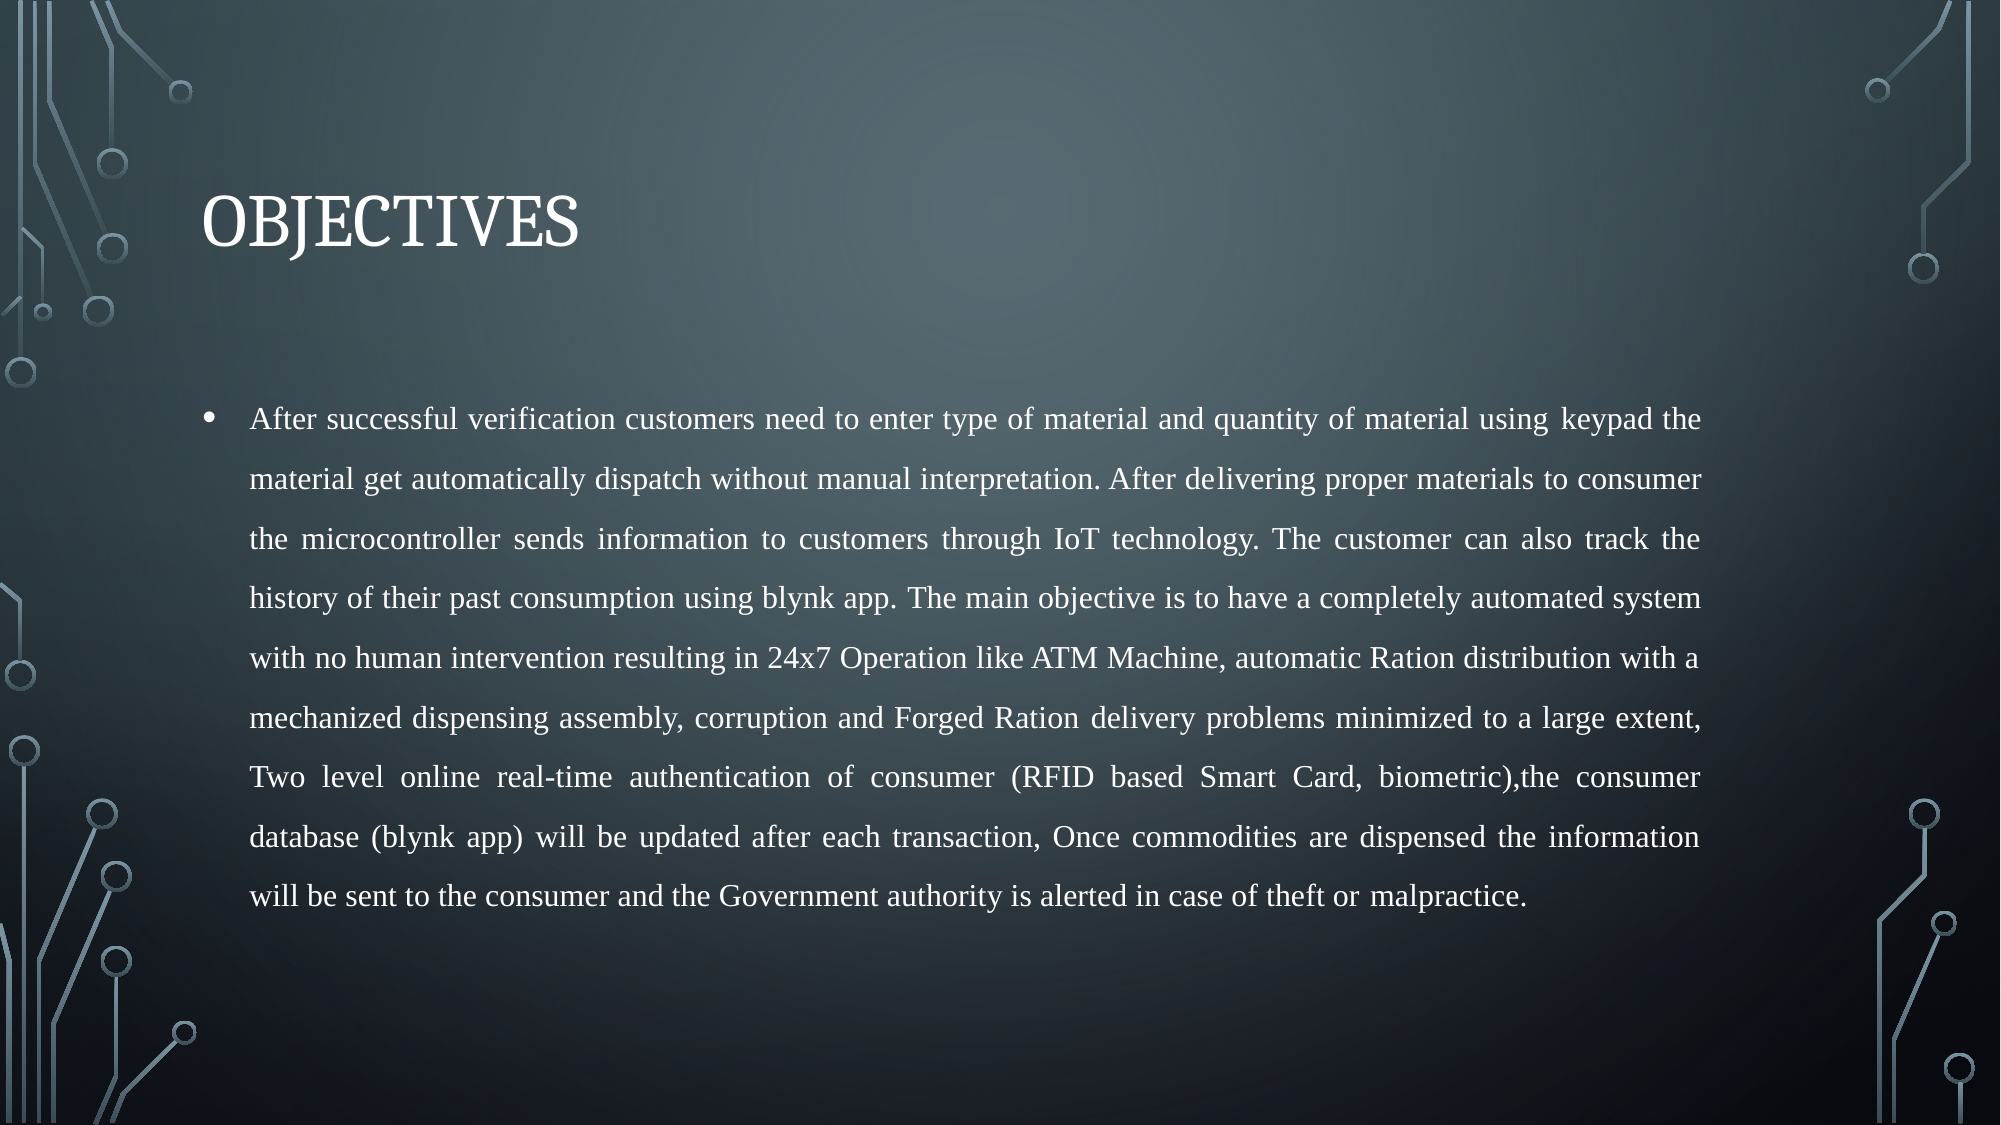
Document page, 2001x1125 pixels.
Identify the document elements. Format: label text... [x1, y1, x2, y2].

title Objectives [187, 101, 1813, 344]
list After successful verification customers need to enter type of material and quantity of material using keypad the material get automatically dispatch without manual interpretation. After delivering proper materials to consumer the microcontroller sends information to customers through IoT technology. The customer can also track the history of their past consumption using blynk app. The main objective is to have a completely automated system with no human intervention resulting in 24x7 Operation like ATM Machine, automatic Ration distribution with a mechanized dispensing assembly, corruption and Forged Ration delivery problems minimized to a large extent, Two level online real-time authentication of consumer (RFID based Smart Card, biometric),the consumer database (blynk app) will be updated after each transaction, Once commodities are dispensed the information will be sent to the consumer and the Government authority is alerted in case of theft or malpractice. [187, 369, 1813, 950]
